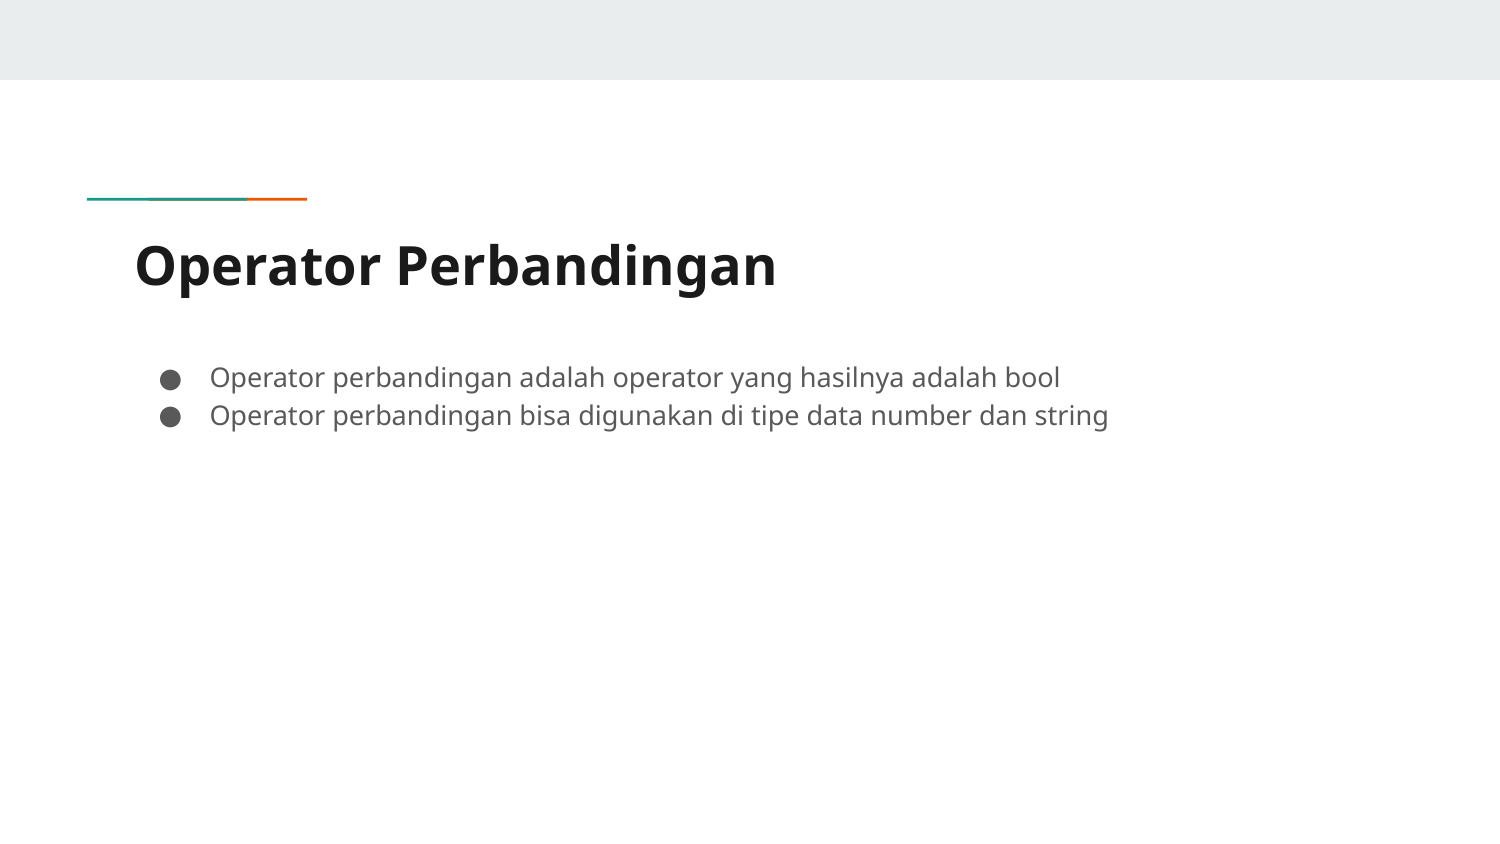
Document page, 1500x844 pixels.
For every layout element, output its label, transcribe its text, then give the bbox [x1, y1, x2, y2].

title Operator Perbandingan [119, 216, 1381, 305]
list Operator perbandingan adalah operator yang hasilnya adalah bool Operator perbandingan bisa digunakan di tipe data number dan string [119, 341, 1381, 712]
